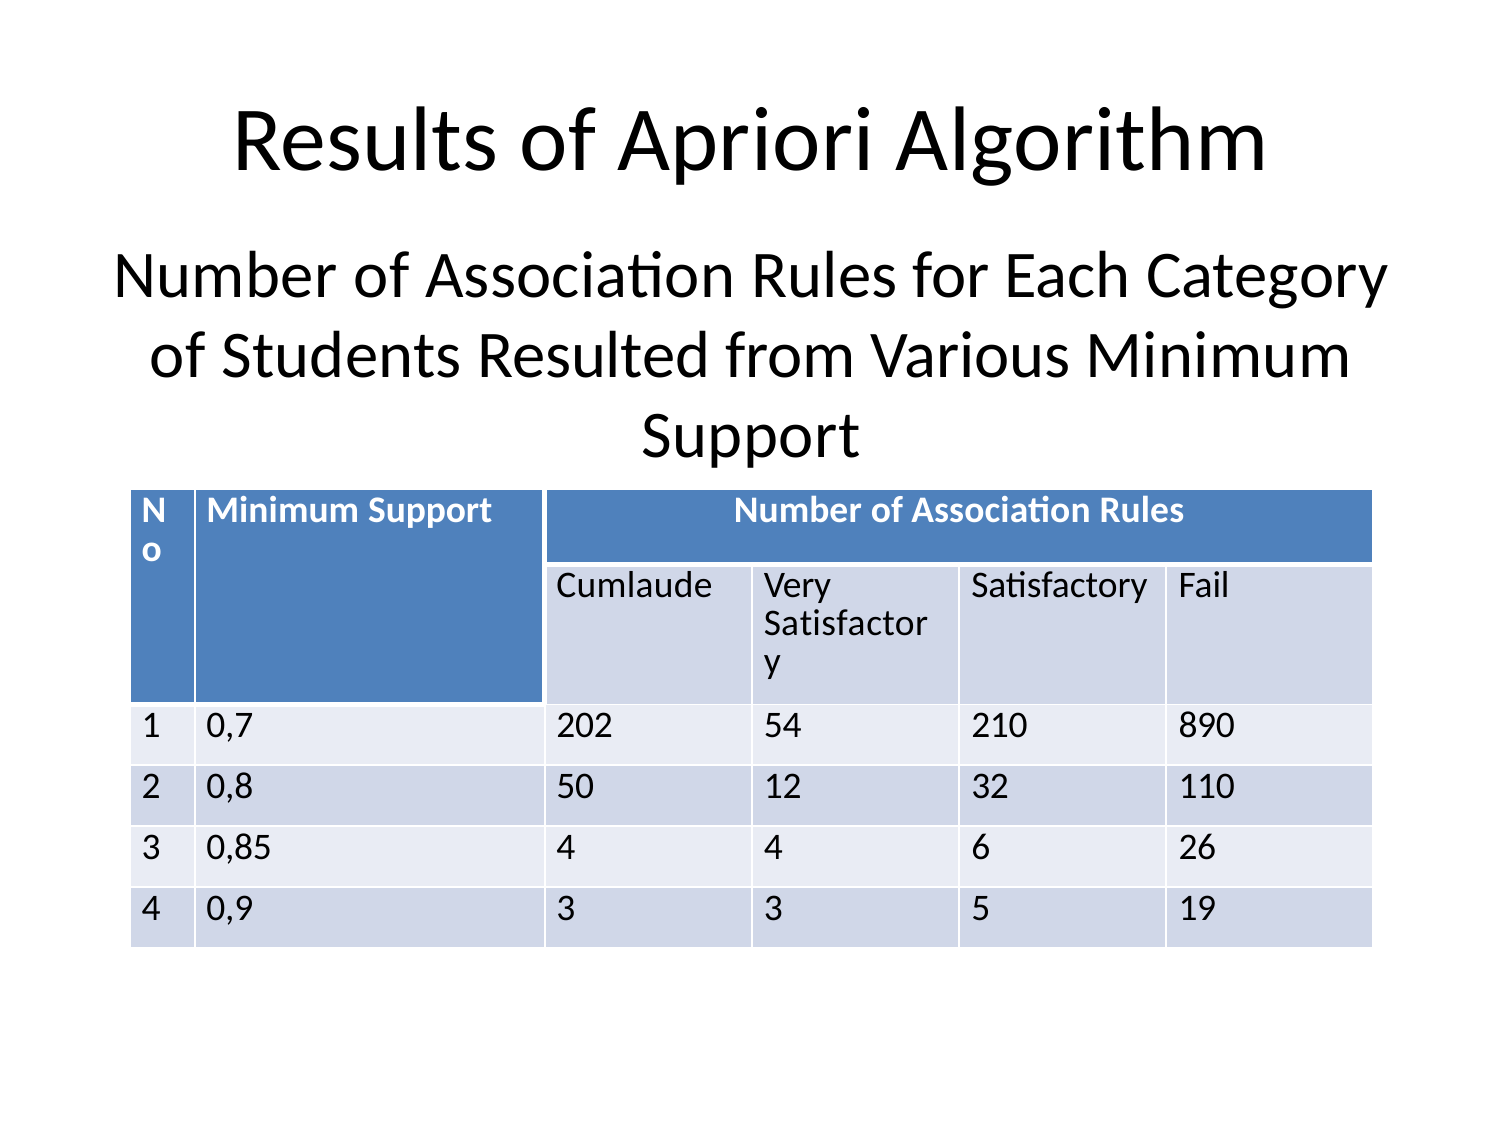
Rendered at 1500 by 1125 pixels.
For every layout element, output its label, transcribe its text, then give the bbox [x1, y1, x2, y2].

table_cell Satisfactory [960, 567, 1165, 704]
text_box Number of Association Rules for Each Category of Students Resulted from Various Minimum Support [111, 226, 1390, 471]
table_cell 0,7 [196, 707, 544, 764]
table_cell 890 [1167, 705, 1372, 764]
table_cell 3 [131, 827, 194, 886]
table_cell 0,85 [196, 827, 544, 886]
title Results of Apriori Algorithm [230, 75, 1272, 226]
table_cell Fail [1167, 567, 1372, 704]
table_cell 26 [1167, 827, 1372, 886]
table_header N o [131, 490, 194, 702]
table_cell 2 [131, 766, 194, 825]
table_cell 4 [546, 827, 751, 886]
table_cell 202 [546, 705, 751, 764]
table_cell 54 [753, 705, 958, 764]
table_cell 6 [960, 827, 1165, 886]
table_cell 110 [1167, 766, 1372, 825]
table_cell 210 [960, 705, 1165, 764]
table_cell 50 [546, 766, 751, 825]
table_cell 0,9 [196, 888, 544, 947]
table_cell 3 [546, 888, 751, 947]
table_cell 3 [753, 888, 958, 947]
table_cell 12 [753, 766, 958, 825]
table_cell 4 [753, 827, 958, 886]
table_header Number of Association Rules [547, 490, 1372, 562]
table_cell 5 [960, 888, 1165, 947]
table_cell 19 [1167, 888, 1372, 947]
table_header Minimum Support [196, 490, 542, 702]
table_cell 1 [131, 707, 194, 764]
table_cell 4 [131, 888, 194, 947]
table_cell Cumlaude [547, 567, 751, 704]
table_cell 32 [960, 766, 1165, 825]
table_cell Very Satisfactory [753, 567, 958, 704]
table_cell 0,8 [196, 766, 544, 825]
